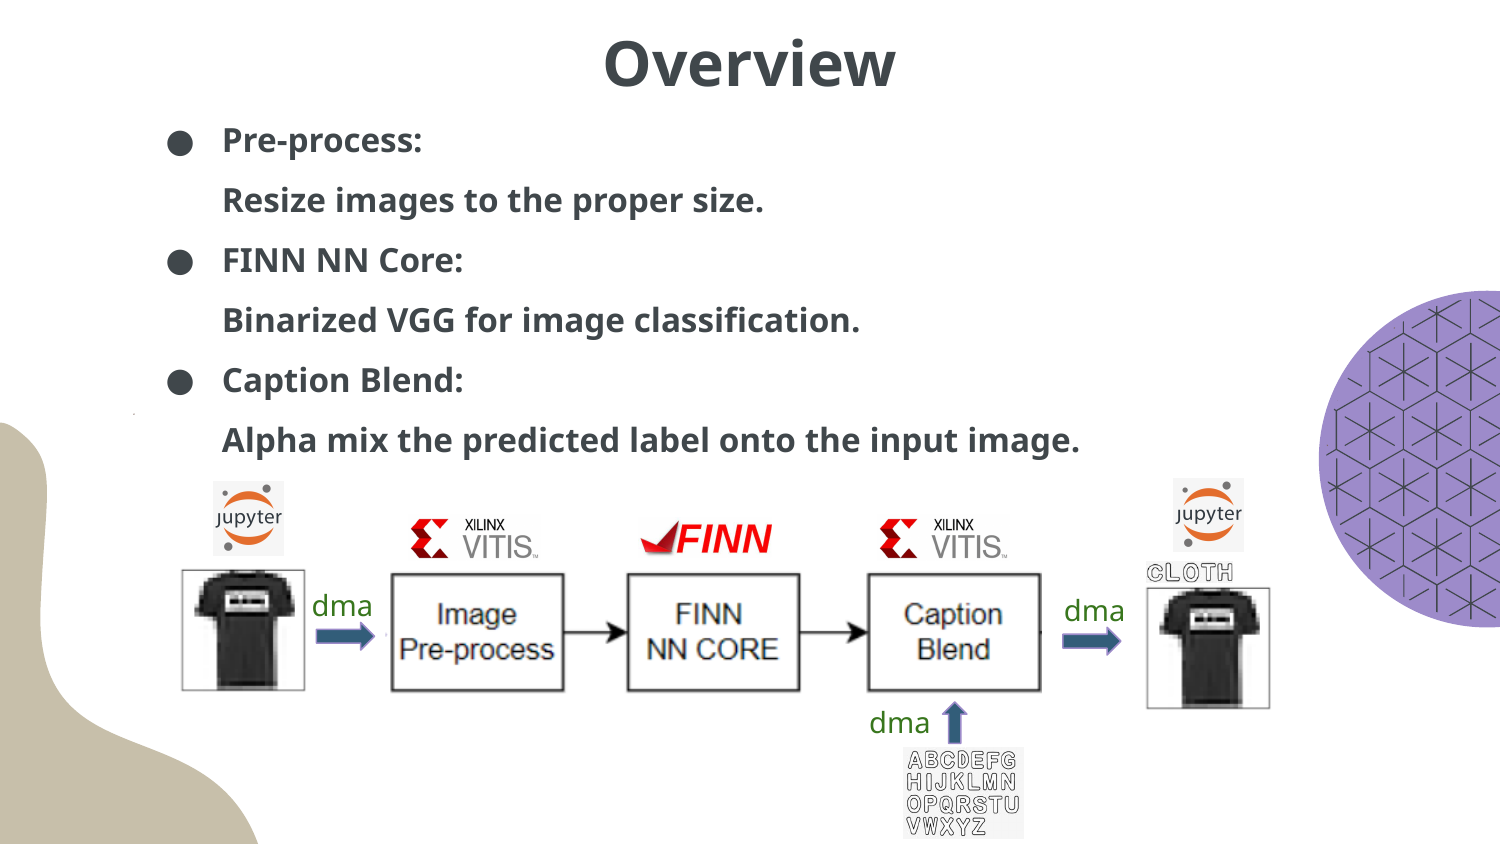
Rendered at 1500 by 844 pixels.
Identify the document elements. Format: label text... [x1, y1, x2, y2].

title Overview [116, 24, 1383, 114]
picture [213, 481, 285, 556]
text_box dma [1048, 577, 1141, 643]
picture [638, 516, 772, 558]
picture [1172, 477, 1244, 553]
picture [385, 569, 1043, 699]
picture [176, 564, 310, 693]
list Pre-process: Resize images to the proper size. FINN NN Core: Binarized VGG for image classification. Caption Blend: Alpha mix the predicted label onto the input image. [131, 84, 1369, 469]
picture [408, 513, 542, 561]
picture [876, 513, 1010, 561]
picture [902, 746, 1024, 839]
text_box [1062, 643, 1120, 655]
picture [1141, 561, 1275, 711]
text_box [316, 622, 375, 651]
text_box [960, 707, 967, 744]
text_box dma [314, 572, 381, 638]
text_box dma [854, 707, 960, 755]
